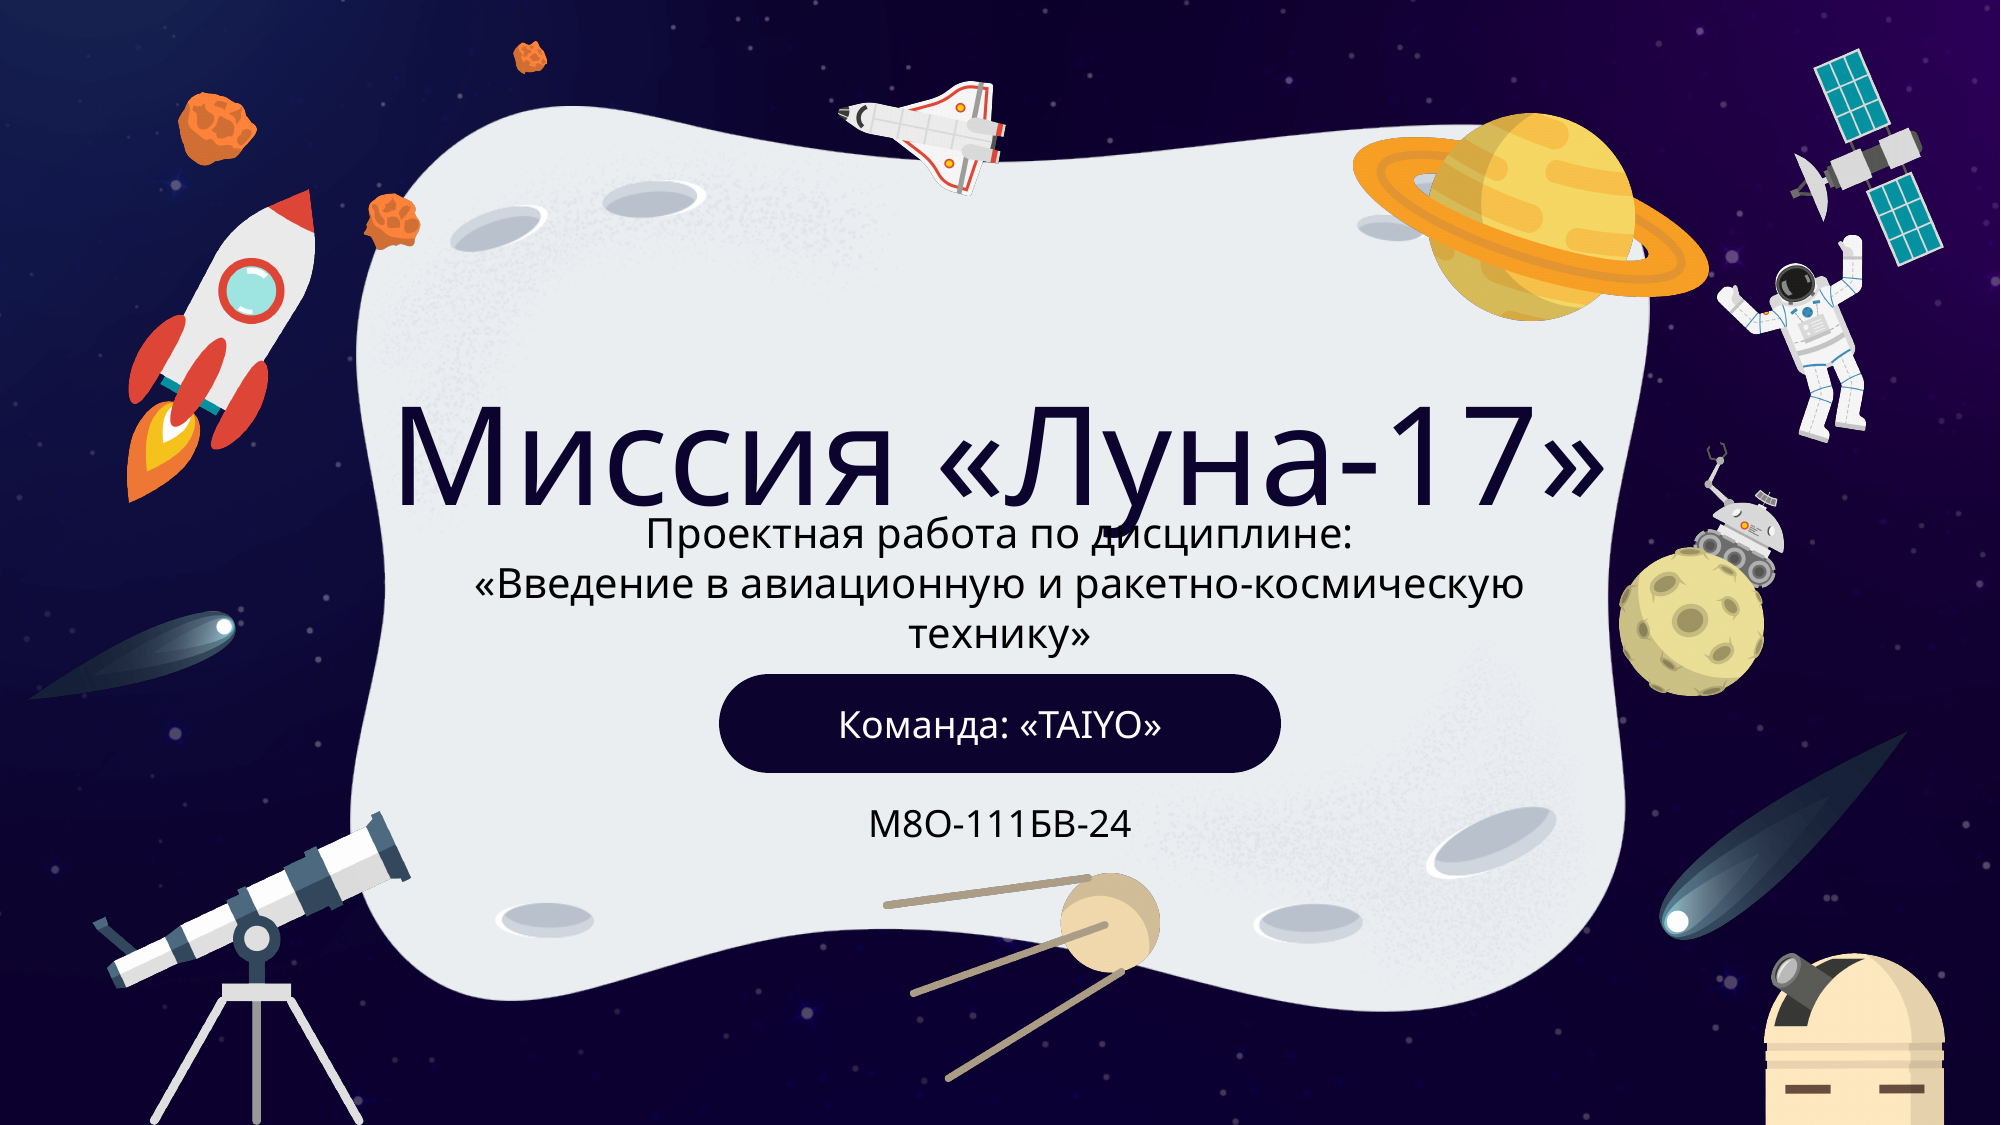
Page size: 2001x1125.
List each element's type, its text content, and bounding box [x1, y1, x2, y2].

text_box Миссия «Луна-17» [372, 360, 1628, 499]
text_box М8О-111БВ-24 [853, 792, 1147, 853]
picture [0, 0, 2000, 1125]
text_box Команда: «TAIYO» [718, 673, 1282, 774]
text_box Проектная работа по дисциплине: «Введение в авиационную и ракетно-космическую технику» [372, 499, 1628, 665]
